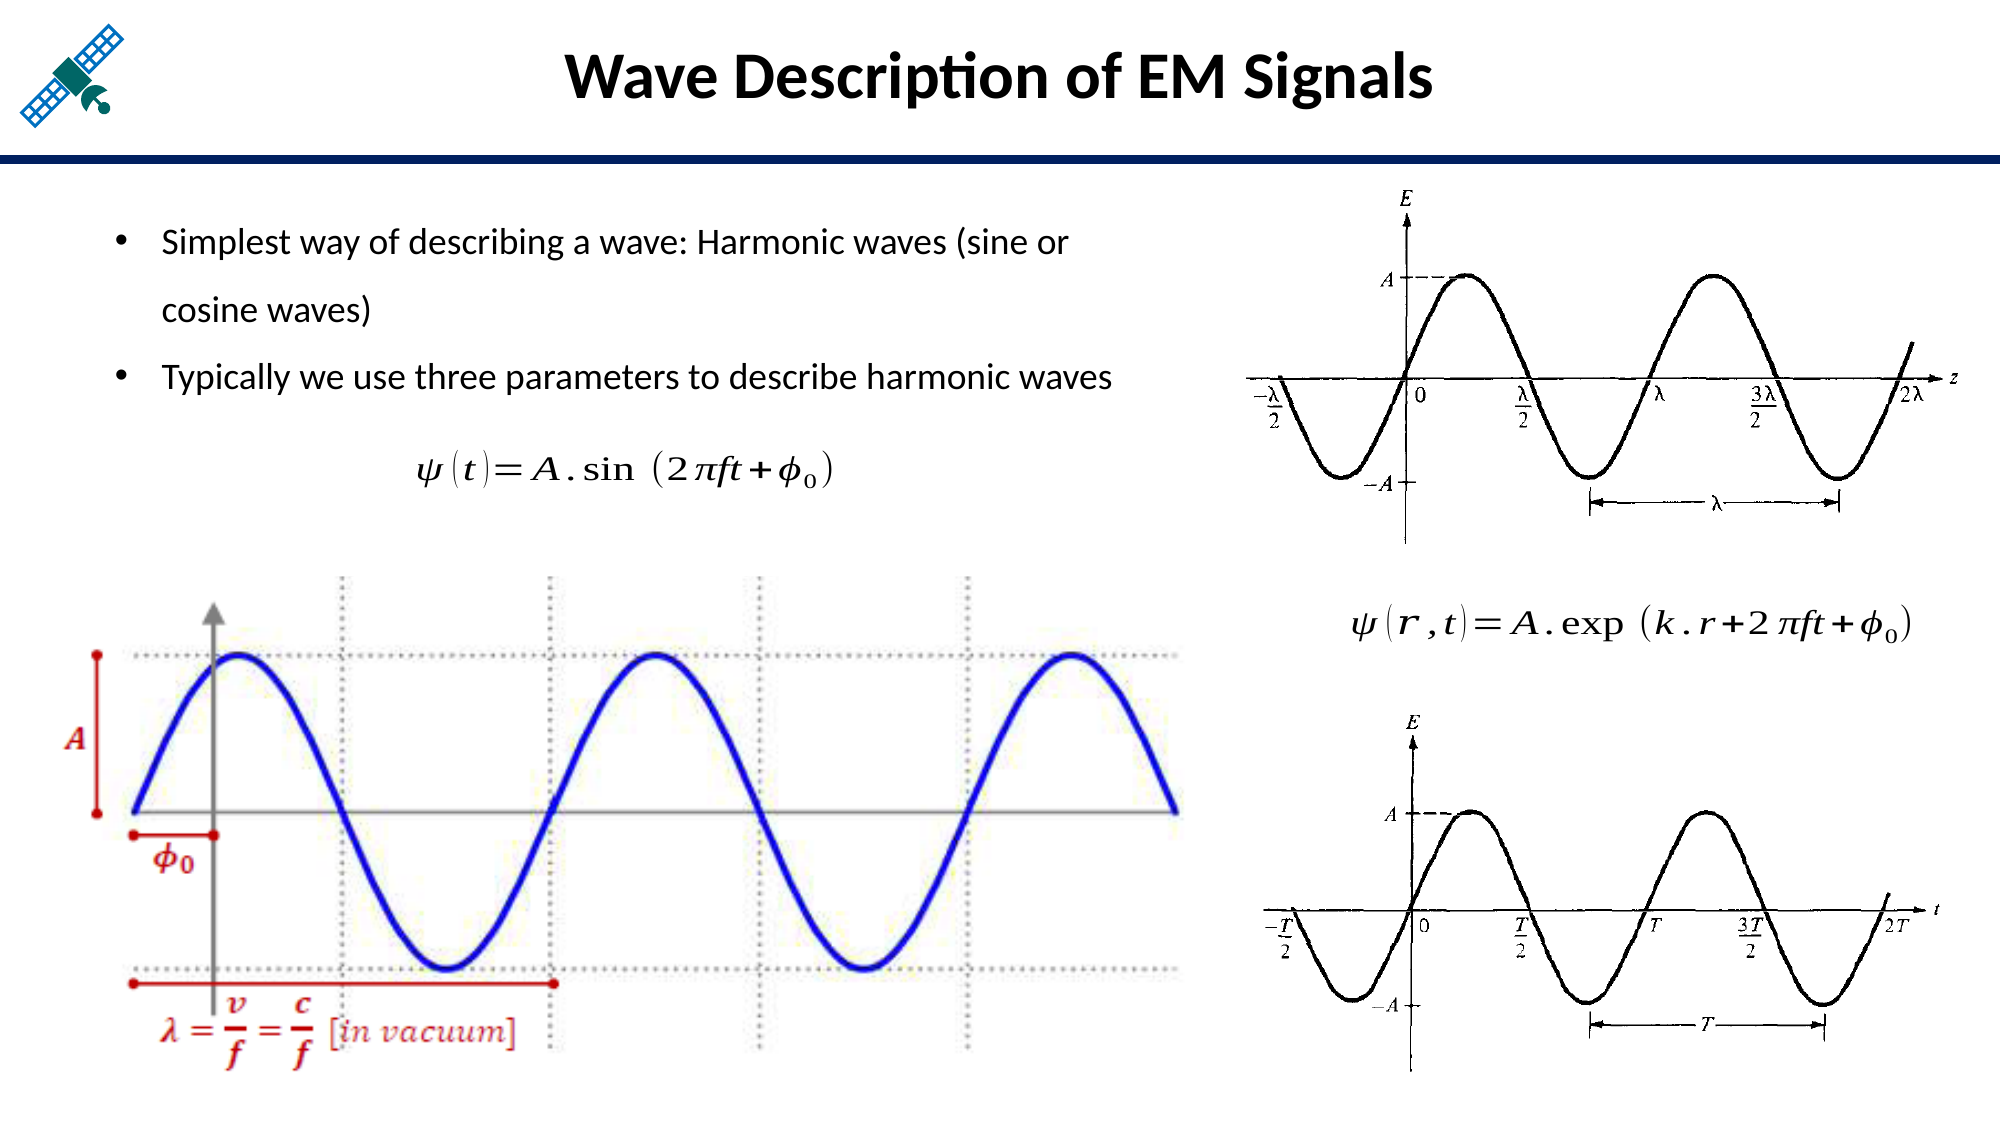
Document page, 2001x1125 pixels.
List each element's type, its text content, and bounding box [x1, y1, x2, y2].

text_box Simplest way of describing a wave: Harmonic waves (sine or cosine waves) Typically we use three parameters to describe harmonic waves [99, 187, 1175, 405]
text_box Wave Description of EM Signals [0, 33, 2000, 125]
picture [1227, 174, 1971, 547]
picture [1249, 702, 1948, 1075]
picture [49, 576, 1213, 1091]
